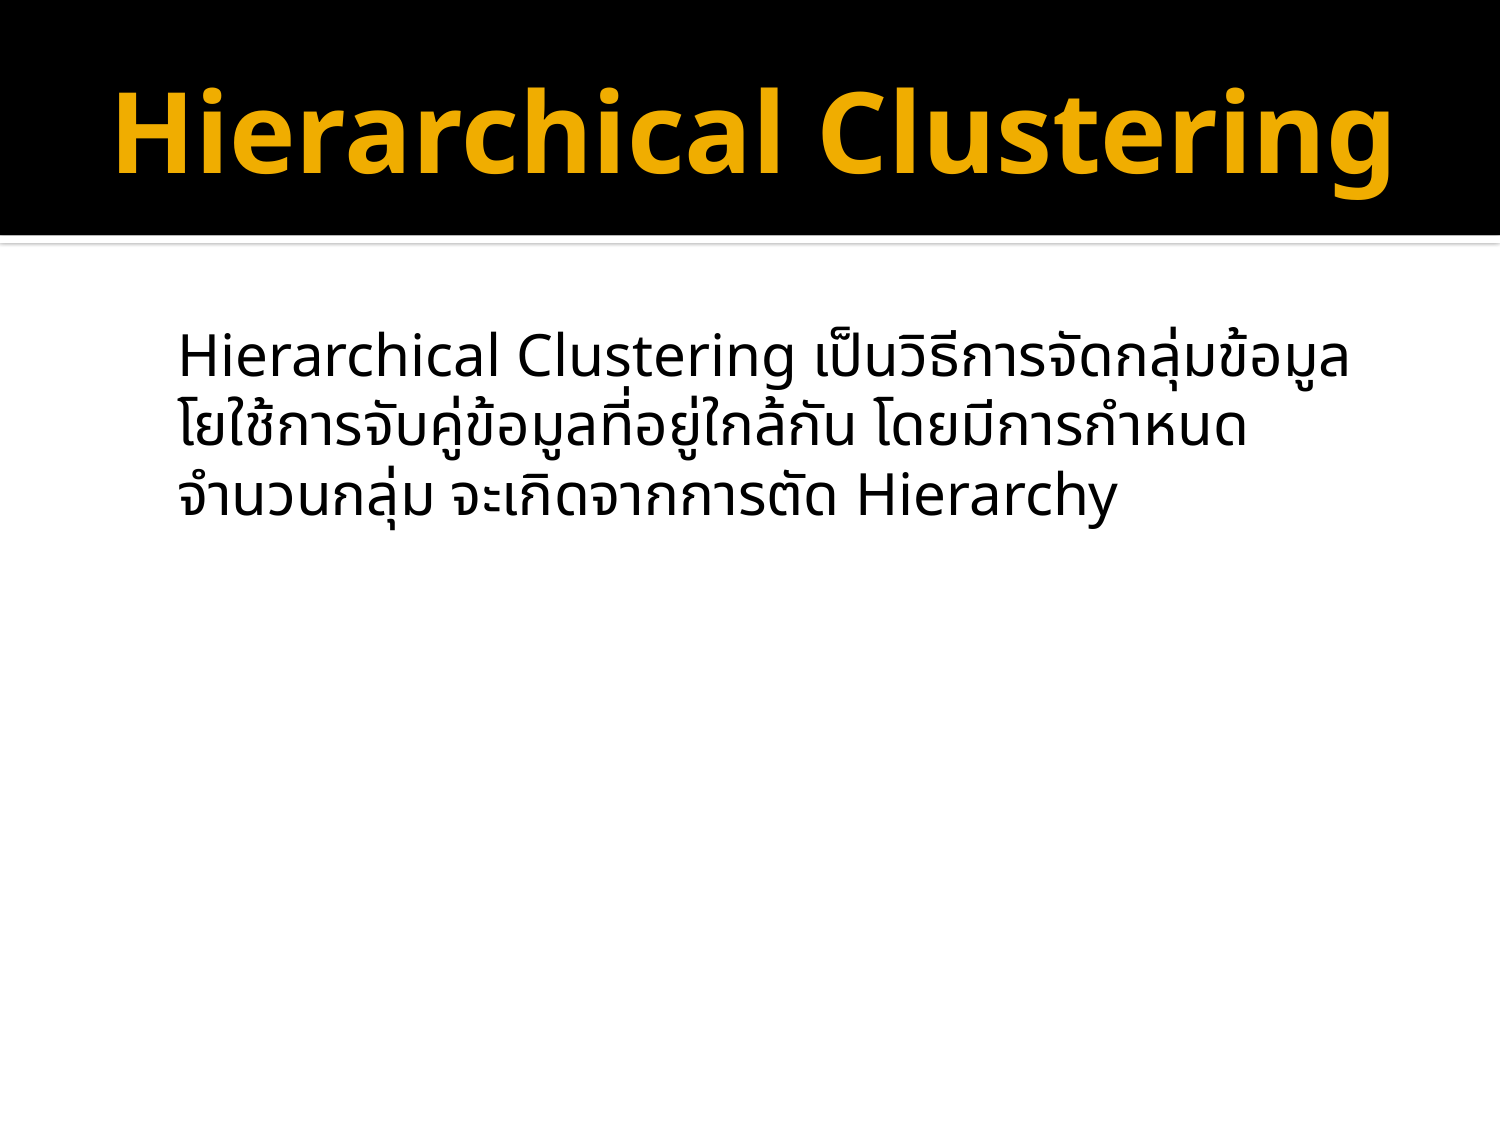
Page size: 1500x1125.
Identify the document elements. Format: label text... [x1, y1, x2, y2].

title Hierarchical Clustering [75, 25, 1425, 231]
list Hierarchical Clustering เป็นวิธีการจัดกลุ่มข้อมูลโยใช้การจับคู่ข้อมูลที่อยู่ใกล้กัน โดยมีการกำหนดจำนวนกลุ่ม จะเกิดจากการตัด Hierarchy [135, 302, 1388, 657]
